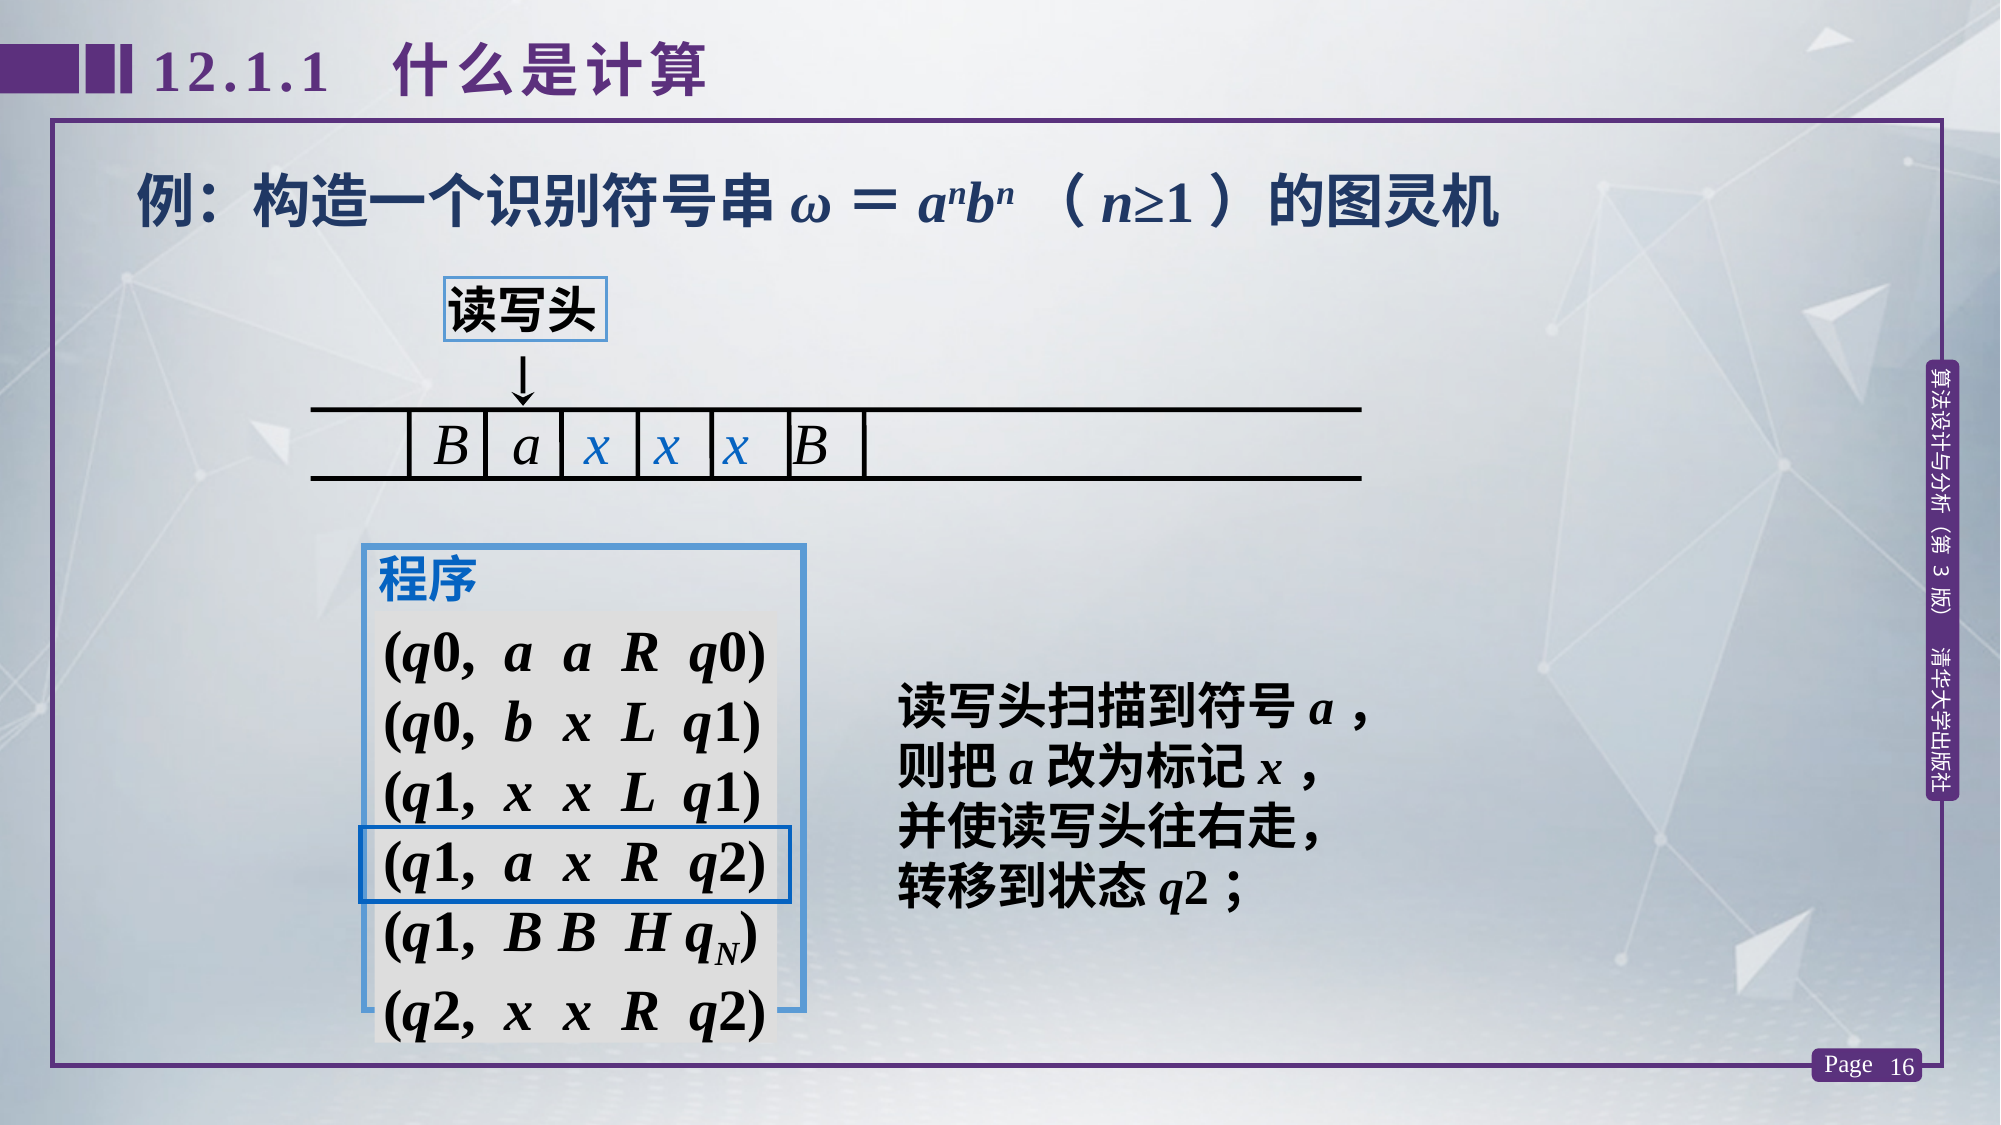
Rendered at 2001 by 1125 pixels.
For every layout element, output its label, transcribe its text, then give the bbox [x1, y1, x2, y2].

picture [0, 0, 2000, 1125]
text_box 例：构造一个识别符号串ω＝anbn（n≥1）的图灵机 [121, 156, 1688, 230]
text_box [310, 409, 1362, 479]
text_box [512, 393, 534, 399]
text_box (q0, a a R q0) (q0, b x L q1) (q1, x x L q1) (q1, a x R q2) (q1, B B H qN) (q2, x x R q2) [374, 902, 778, 1043]
text_box 读写头扫描到符号a， 则把a改为标记x， 并使读写头往右走， 转移到状态q2； [882, 666, 1498, 922]
text_box 12.1.1 什么是计算 [137, 26, 1435, 111]
text_box [360, 827, 791, 902]
text_box B a x x x B [418, 481, 924, 485]
text_box (q0, a a R q0) (q0, b x L q1) (q1, x x L q1) (q1, a x R q2) (q1, B B H qN) (q2, x x R q2) [374, 611, 778, 827]
text_box 读写头 [444, 277, 607, 341]
text_box B a x x x B [418, 399, 924, 407]
text_box 程序 [363, 546, 804, 1010]
